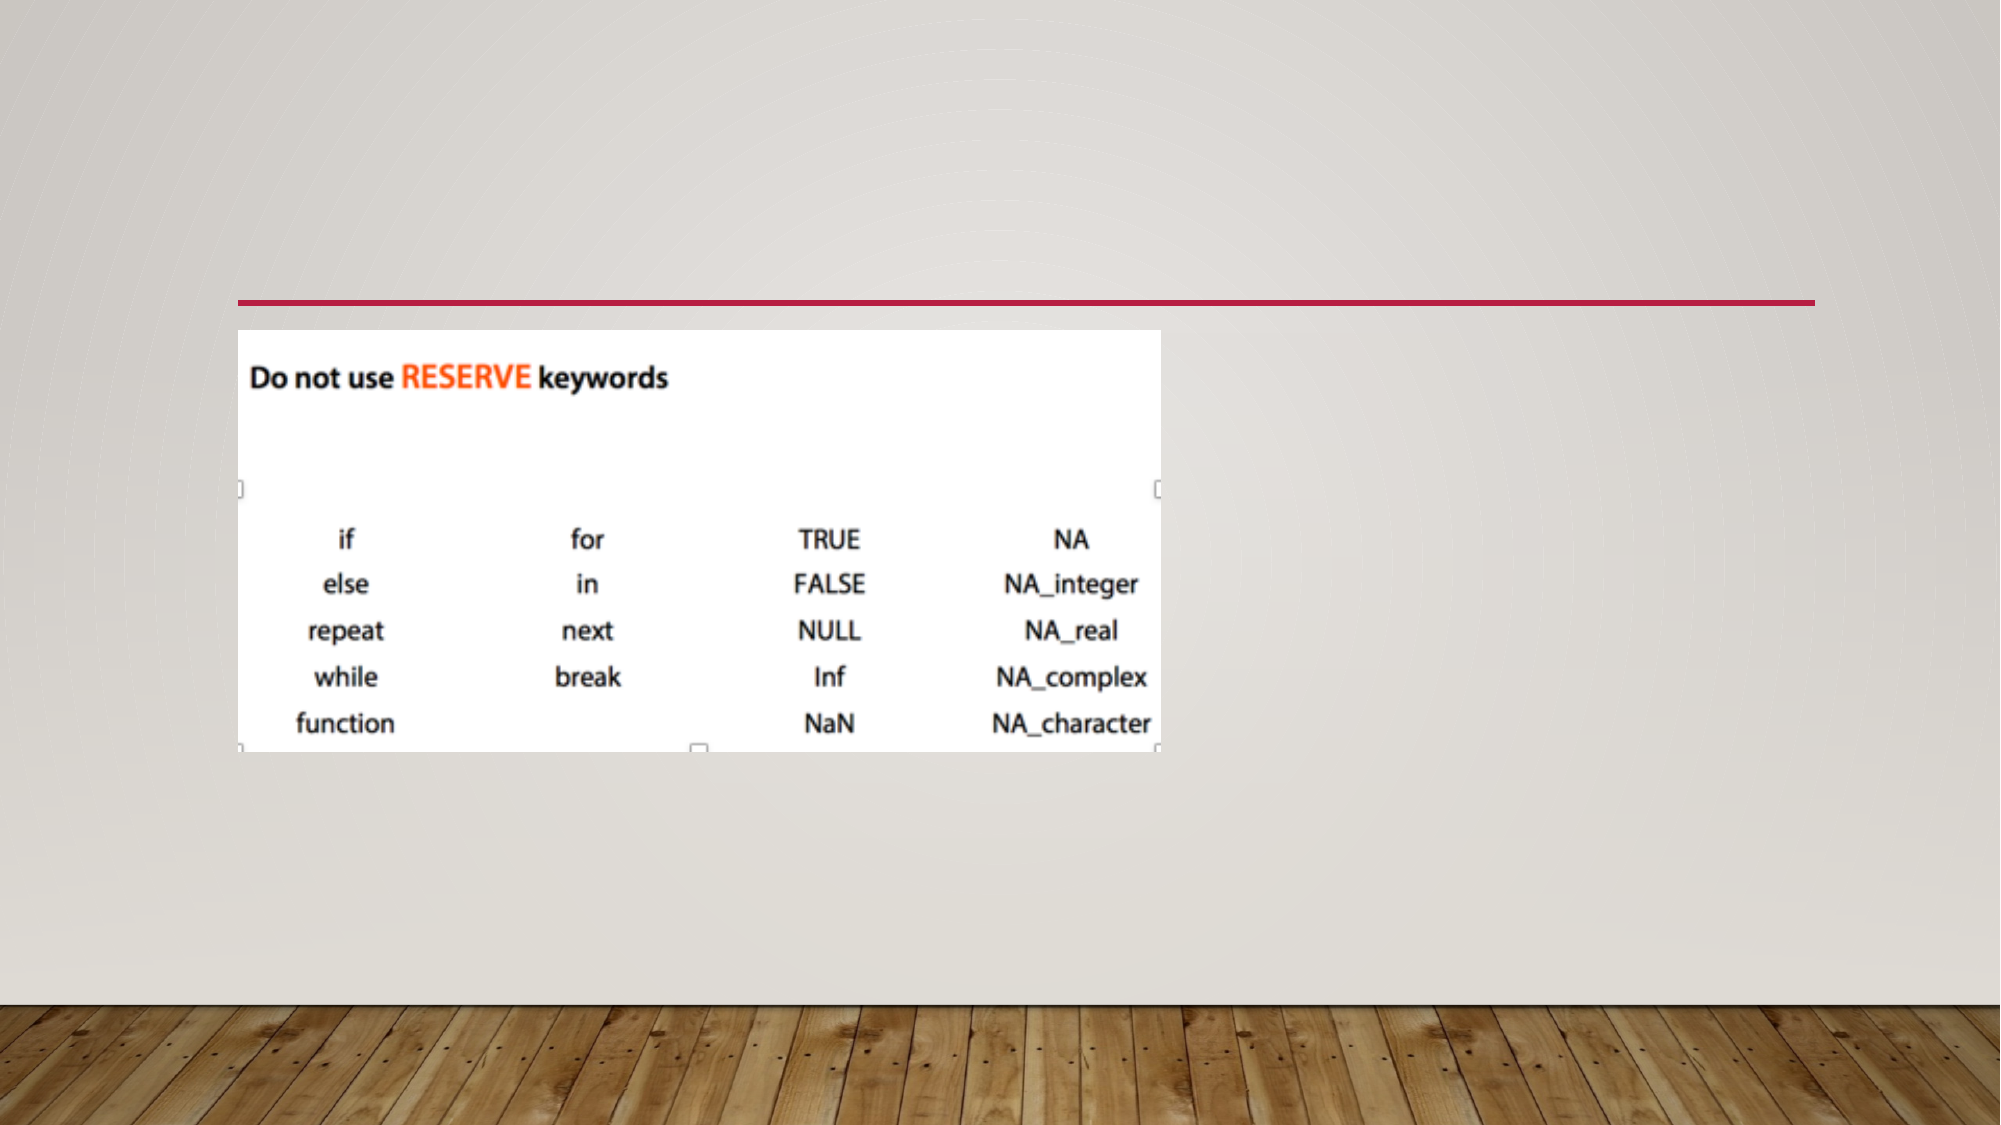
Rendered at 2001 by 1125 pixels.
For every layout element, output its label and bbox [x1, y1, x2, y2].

picture [0, 1005, 2000, 1125]
picture [237, 330, 1162, 752]
